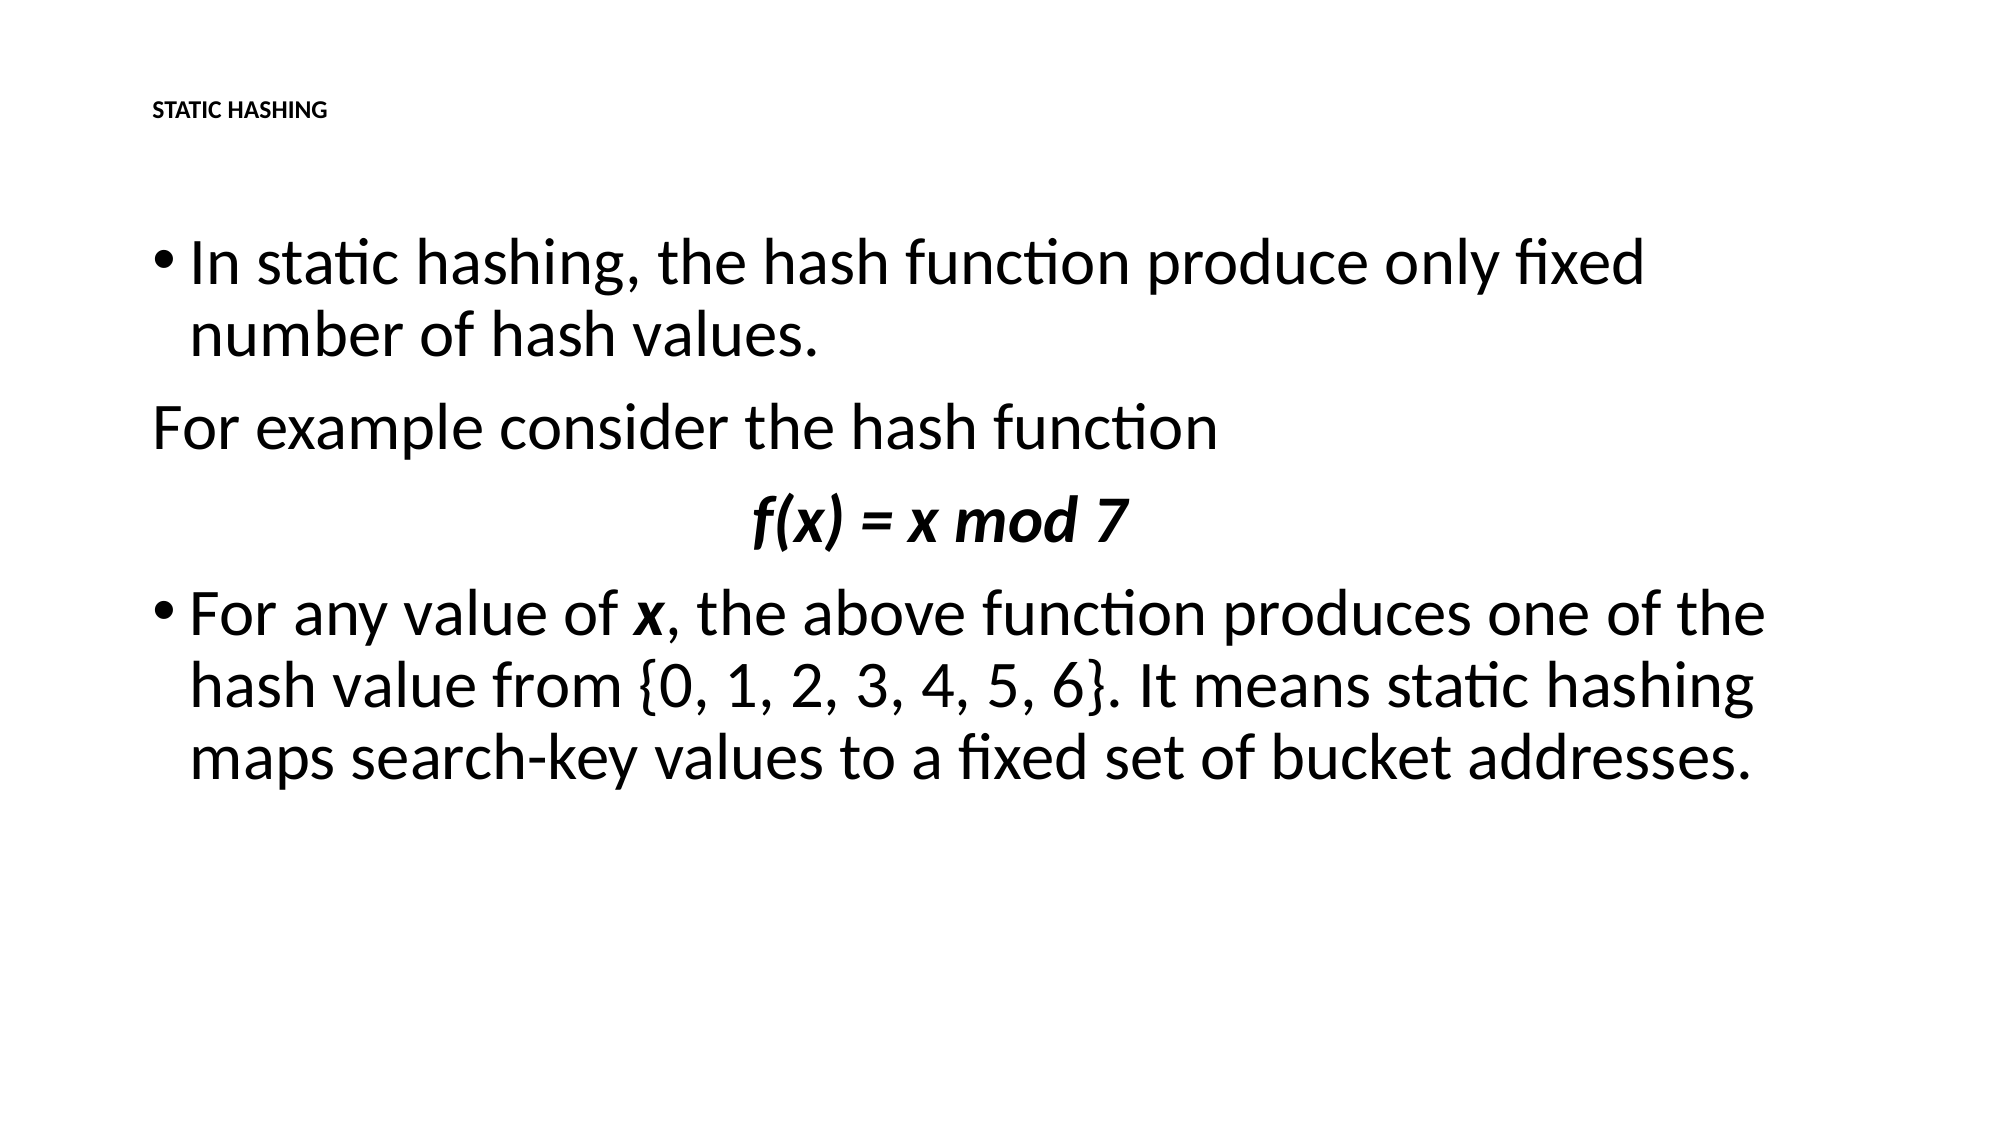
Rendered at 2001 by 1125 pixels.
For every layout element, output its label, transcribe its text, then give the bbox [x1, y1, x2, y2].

title STATIC HASHING [137, 59, 1863, 164]
list In static hashing, the hash function produce only fixed number of hash values. For example consider the hash function f(x) = x mod 7 For any value of x, the above function produces one of the hash value from {0, 1, 2, 3, 4, 5, 6}. It means static hashing maps search-key values to a fixed set of bucket addresses. [137, 219, 1863, 1066]
